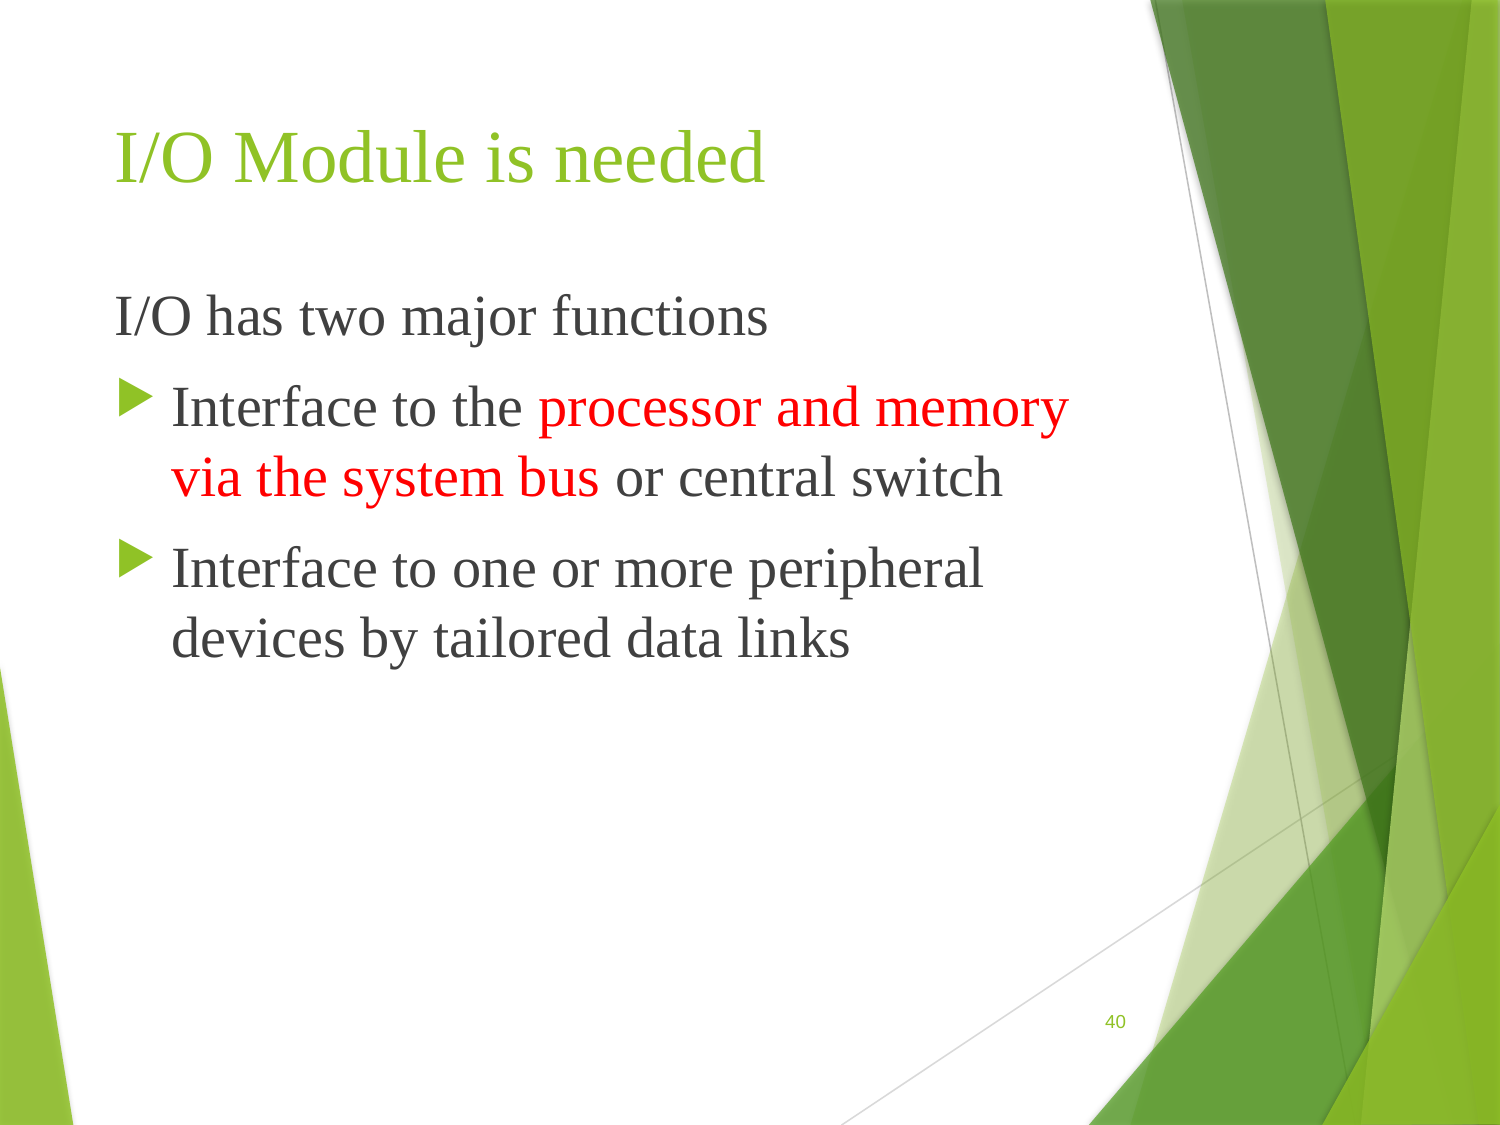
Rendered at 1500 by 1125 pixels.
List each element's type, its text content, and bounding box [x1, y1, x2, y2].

list I/O has two major functions Interface to the processor and memory via the system bus or central switch Interface to one or more peripheral devices by tailored data links [99, 269, 1142, 907]
slide_number 40 [1057, 991, 1142, 1051]
title I/O Module is needed [99, 99, 1142, 224]
